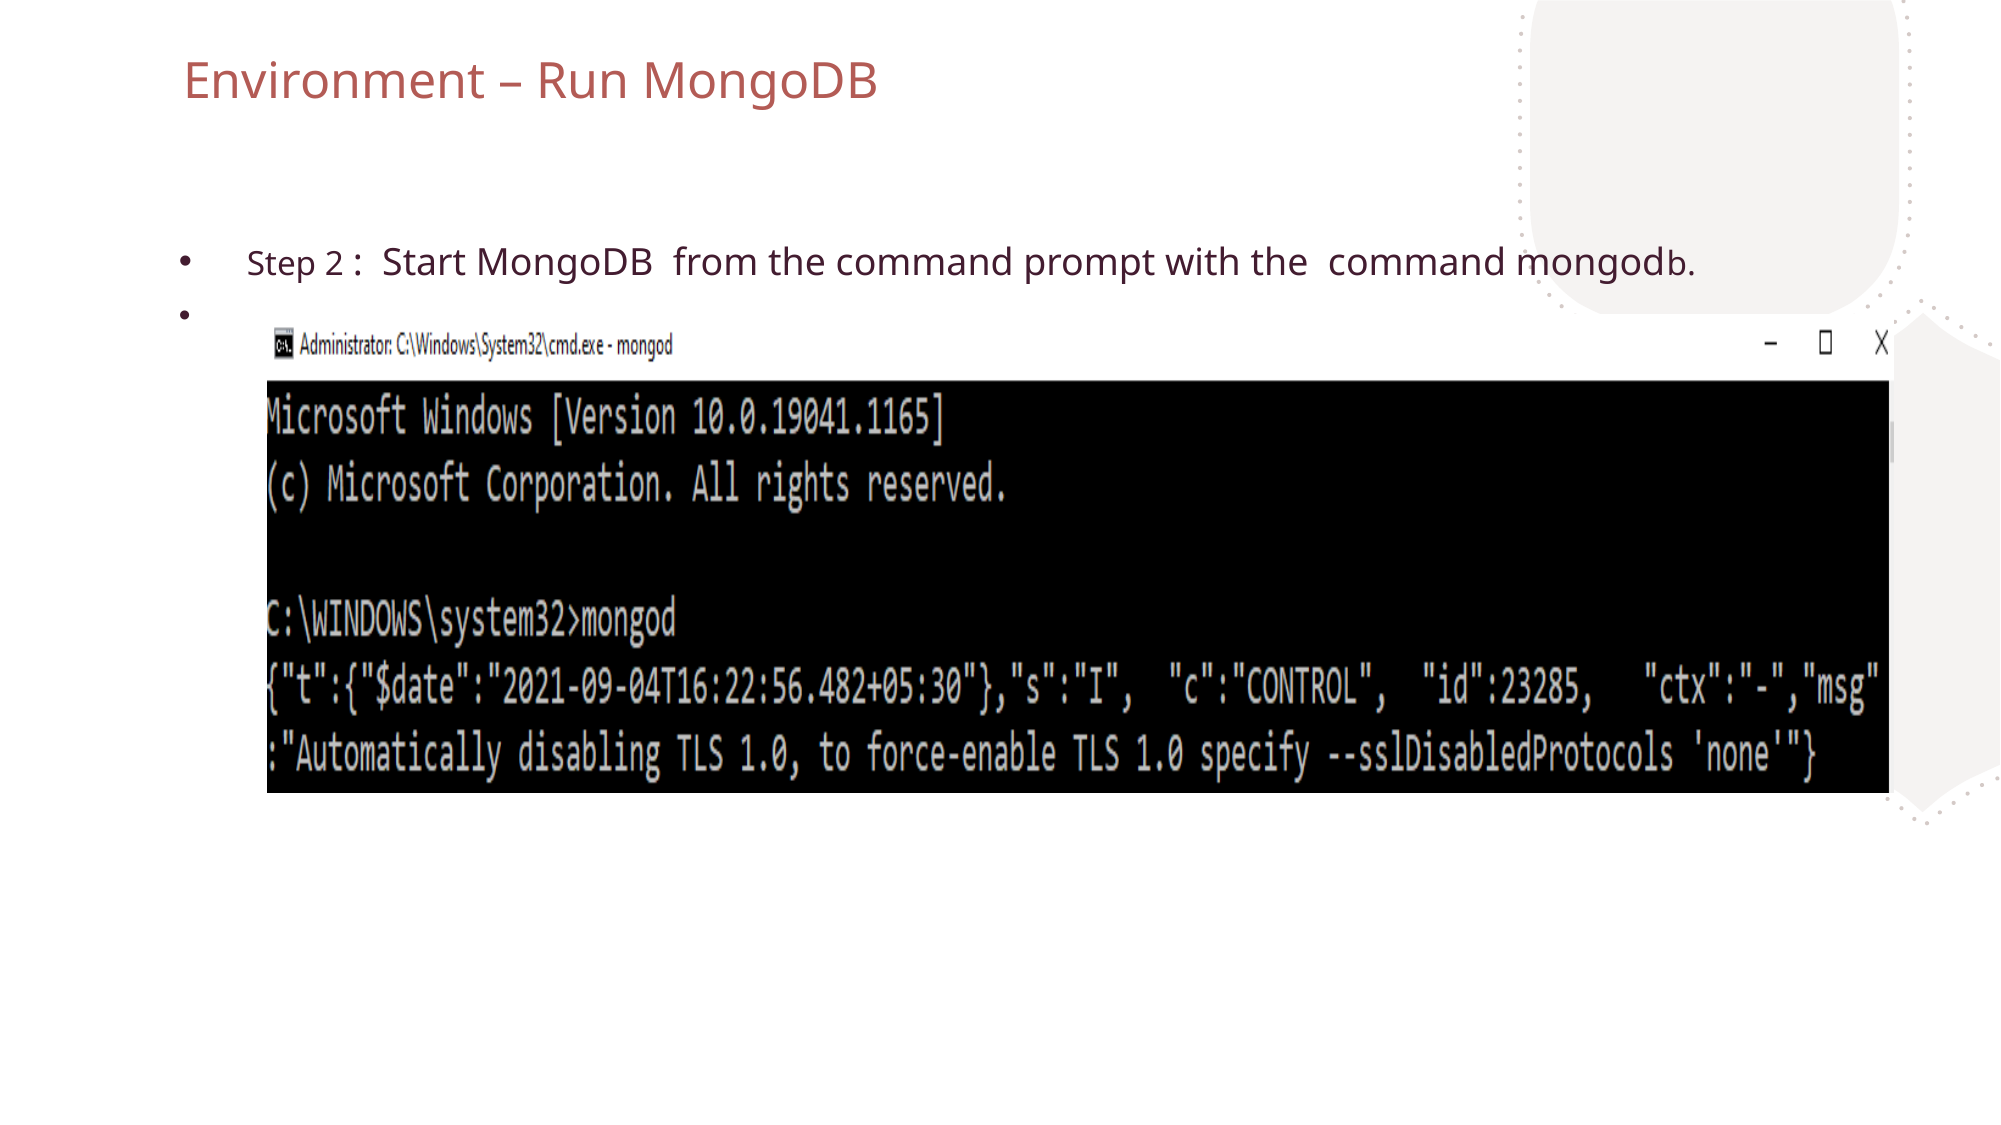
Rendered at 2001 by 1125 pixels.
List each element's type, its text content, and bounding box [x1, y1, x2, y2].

picture [267, 313, 1894, 793]
list Environment – Run MongoDB [161, 48, 1953, 110]
list Step 2 : Start MongoDB from the command prompt with the command mongodb. [162, 237, 1953, 988]
